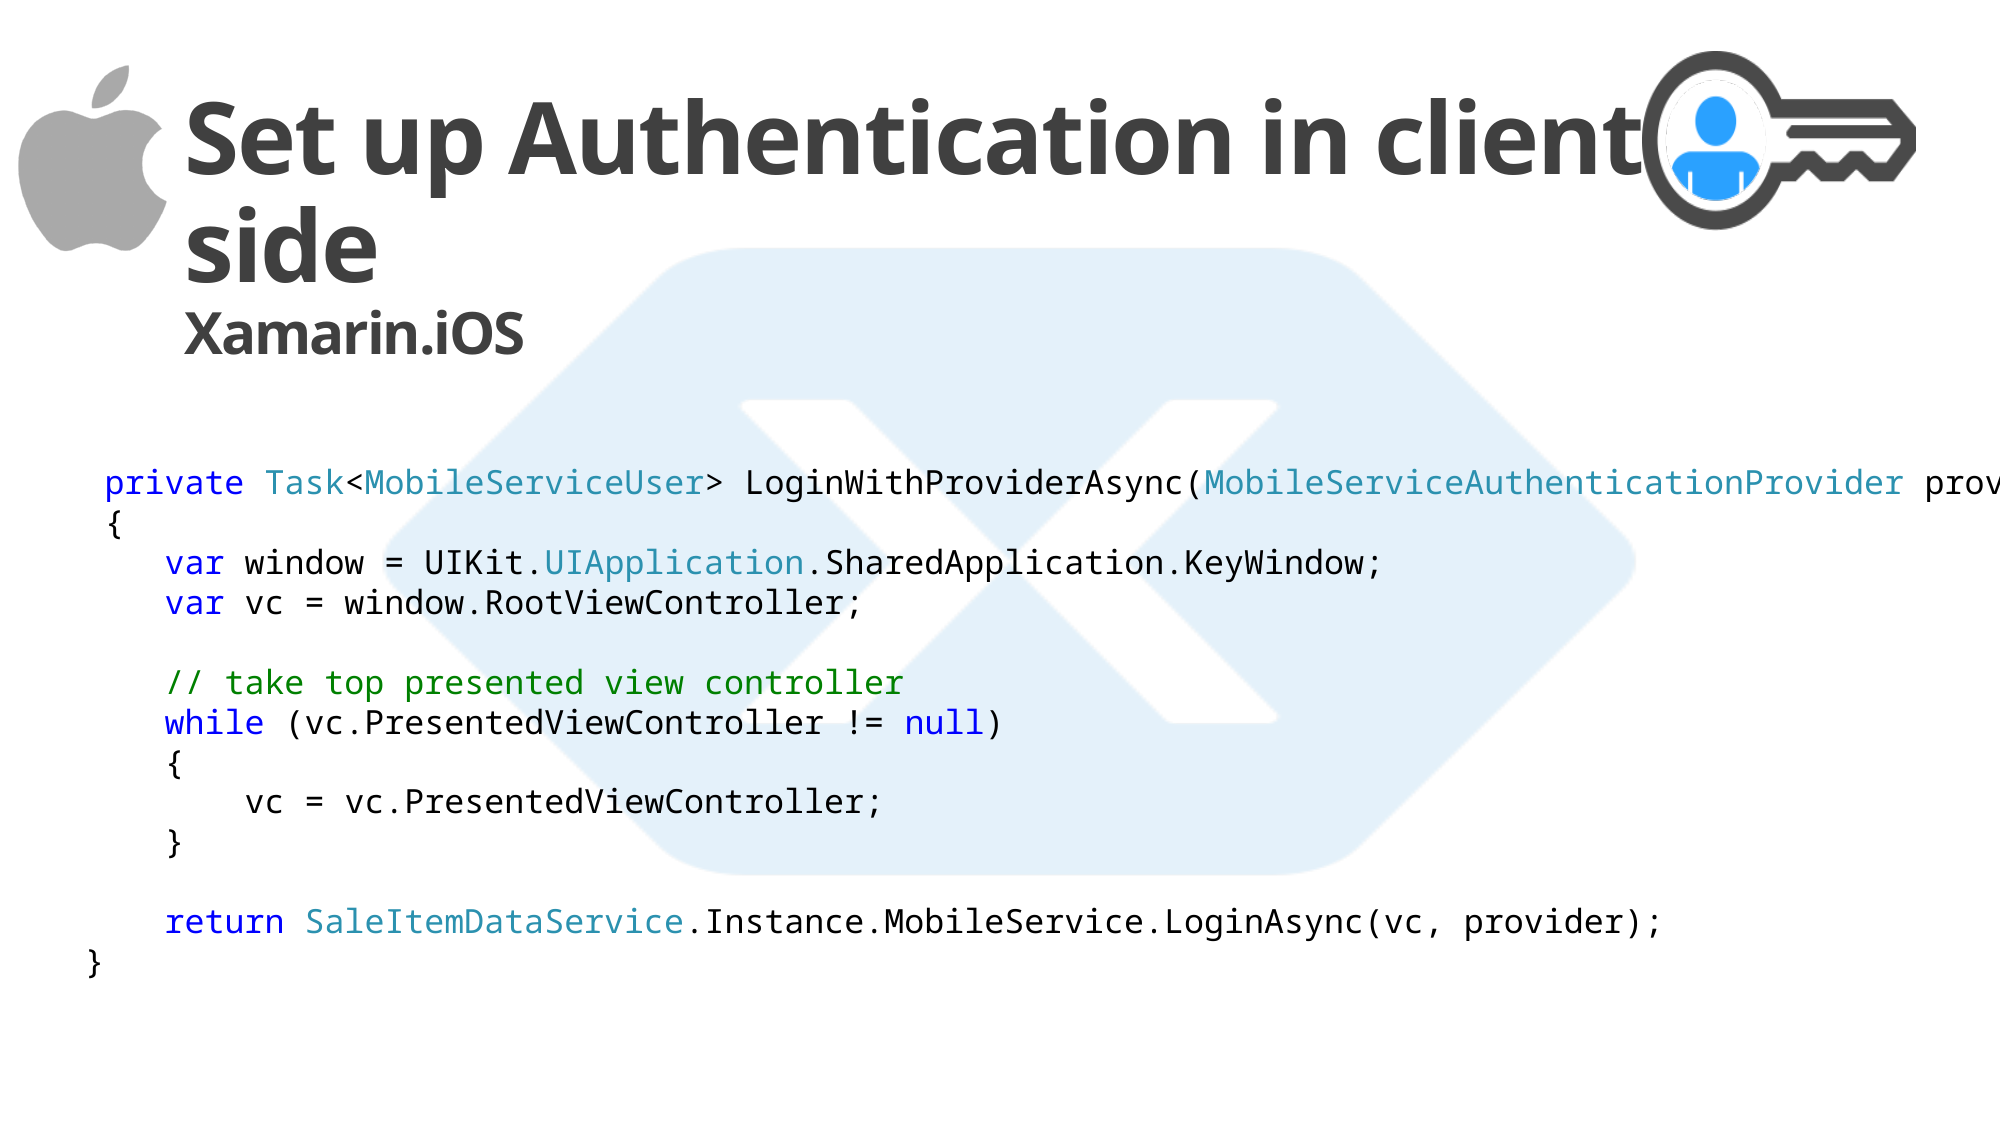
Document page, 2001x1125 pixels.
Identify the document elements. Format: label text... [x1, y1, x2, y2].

text_box private Task<MobileServiceUser> LoginWithProviderAsync(MobileServiceAuthenticationProvider provider) { var window = UIKit.UIApplication.SharedApplication.KeyWindow; var vc = window.RootViewController; // take top presented view controller while (vc.PresentedViewController != null) { vc = vc.PresentedViewController; } return SaleItemDataService.Instance.MobileService.LoginAsync(vc, provider); } [69, 453, 2000, 988]
text_box Set up Authentication in client side Xamarin.iOS [176, 73, 1641, 209]
picture [1641, 51, 1916, 232]
picture [9, 55, 176, 261]
